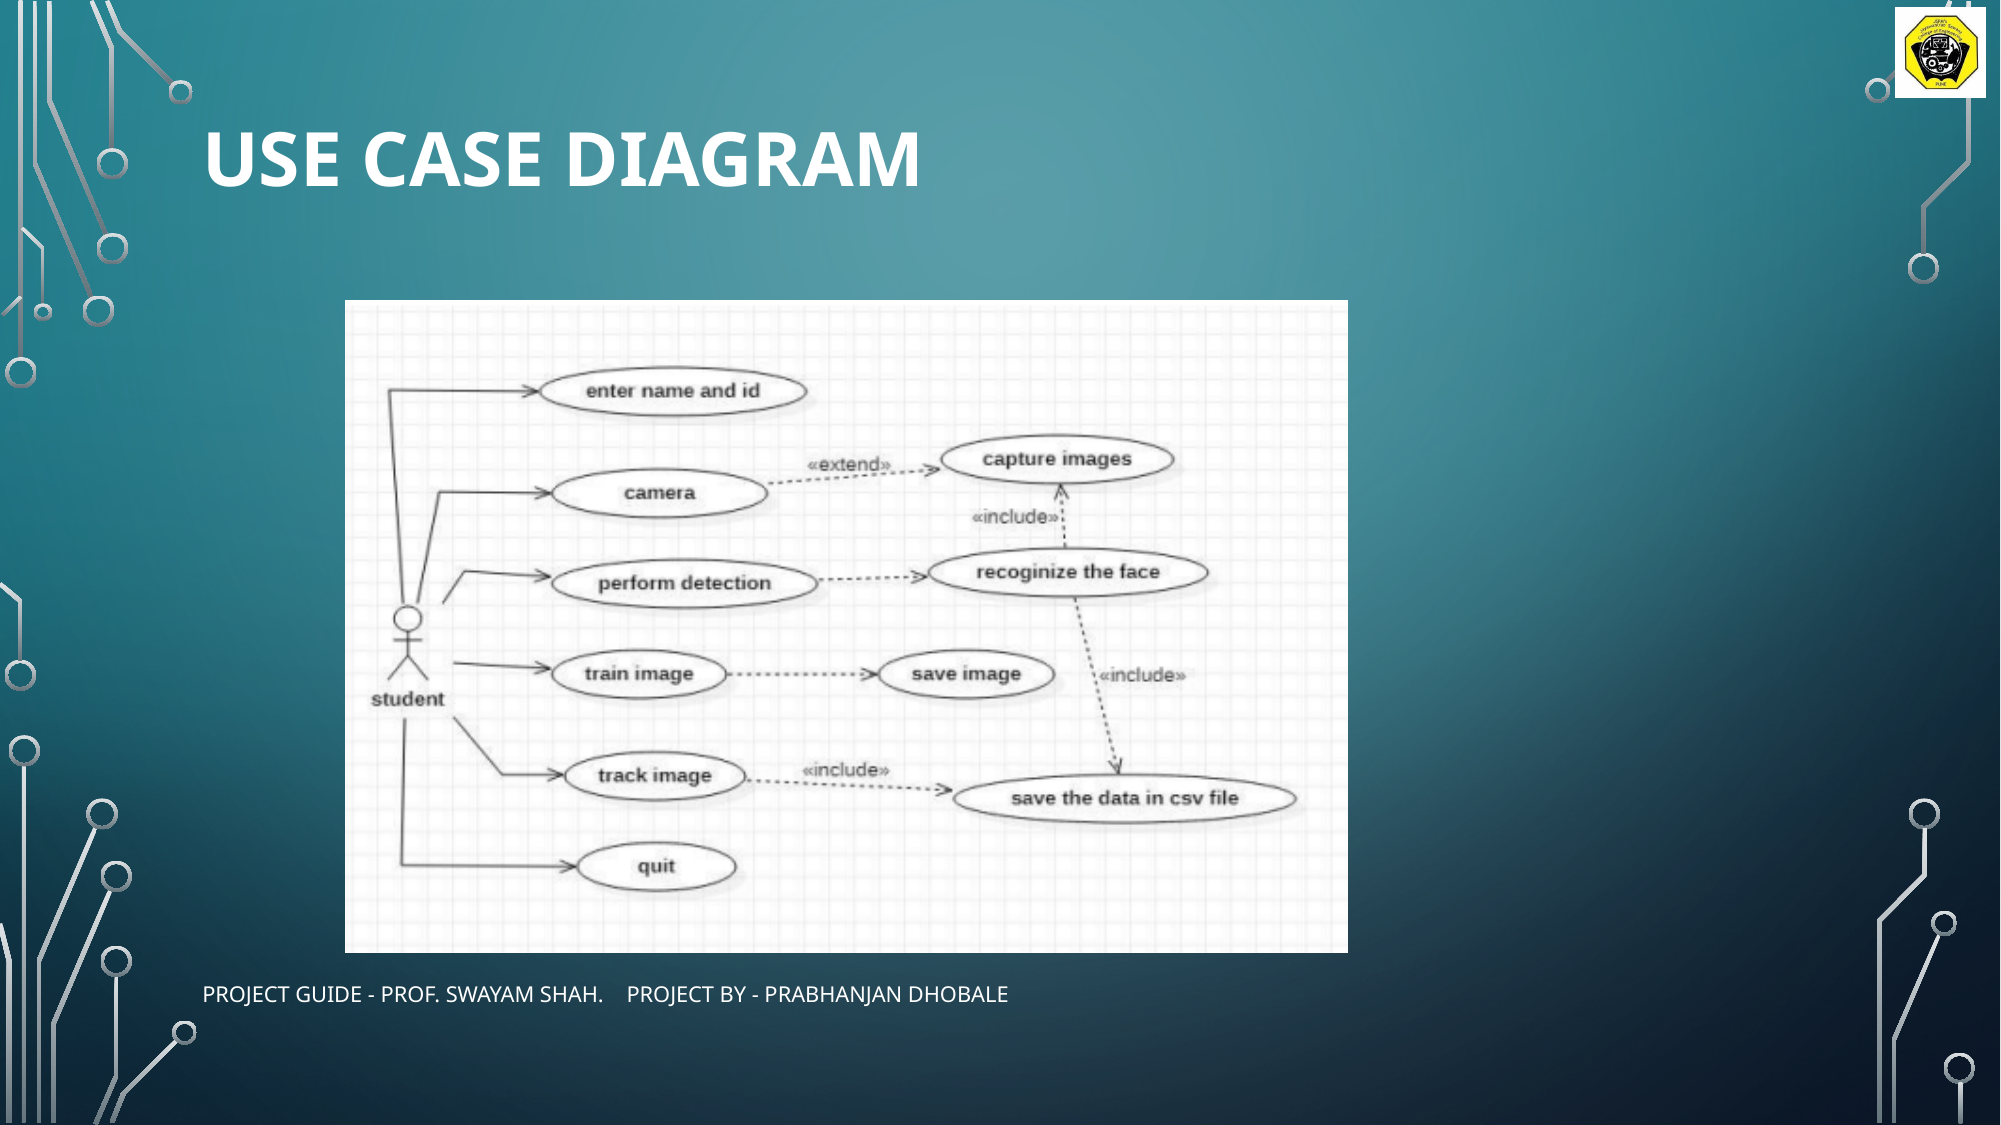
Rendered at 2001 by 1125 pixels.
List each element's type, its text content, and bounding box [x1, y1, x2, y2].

footer PRoject Guide - Prof. Swayam Shah. Project By - Prabhanjan Dhobale [187, 965, 1211, 1025]
picture [1894, 6, 1986, 98]
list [345, 300, 1348, 954]
title USE case Diagram [187, 101, 1813, 222]
